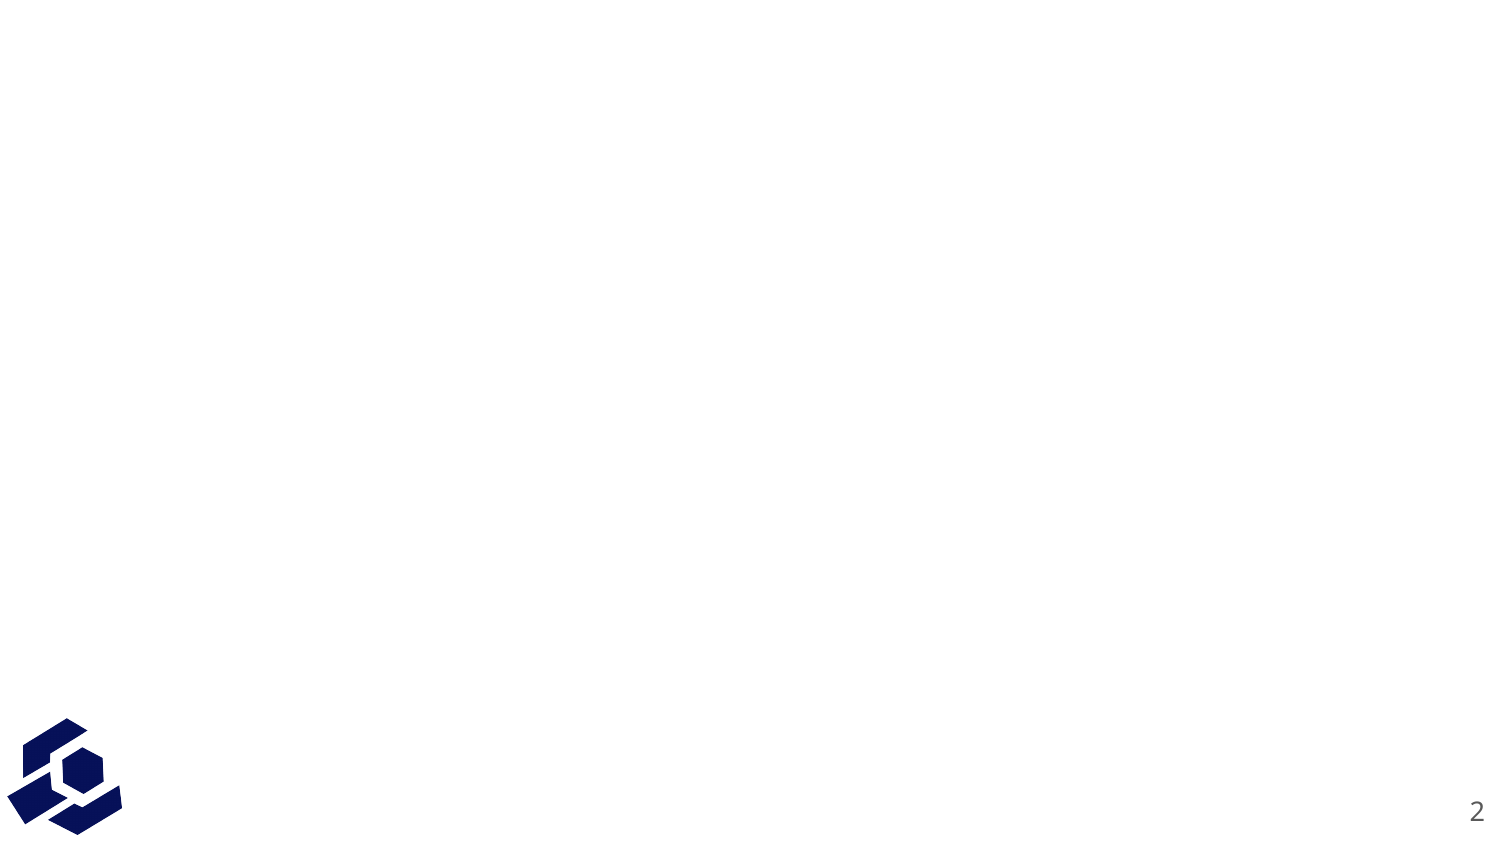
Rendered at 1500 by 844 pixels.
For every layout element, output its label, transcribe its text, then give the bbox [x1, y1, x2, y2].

picture [7, 718, 122, 835]
slide_number ‹#› [1200, 779, 1500, 844]
